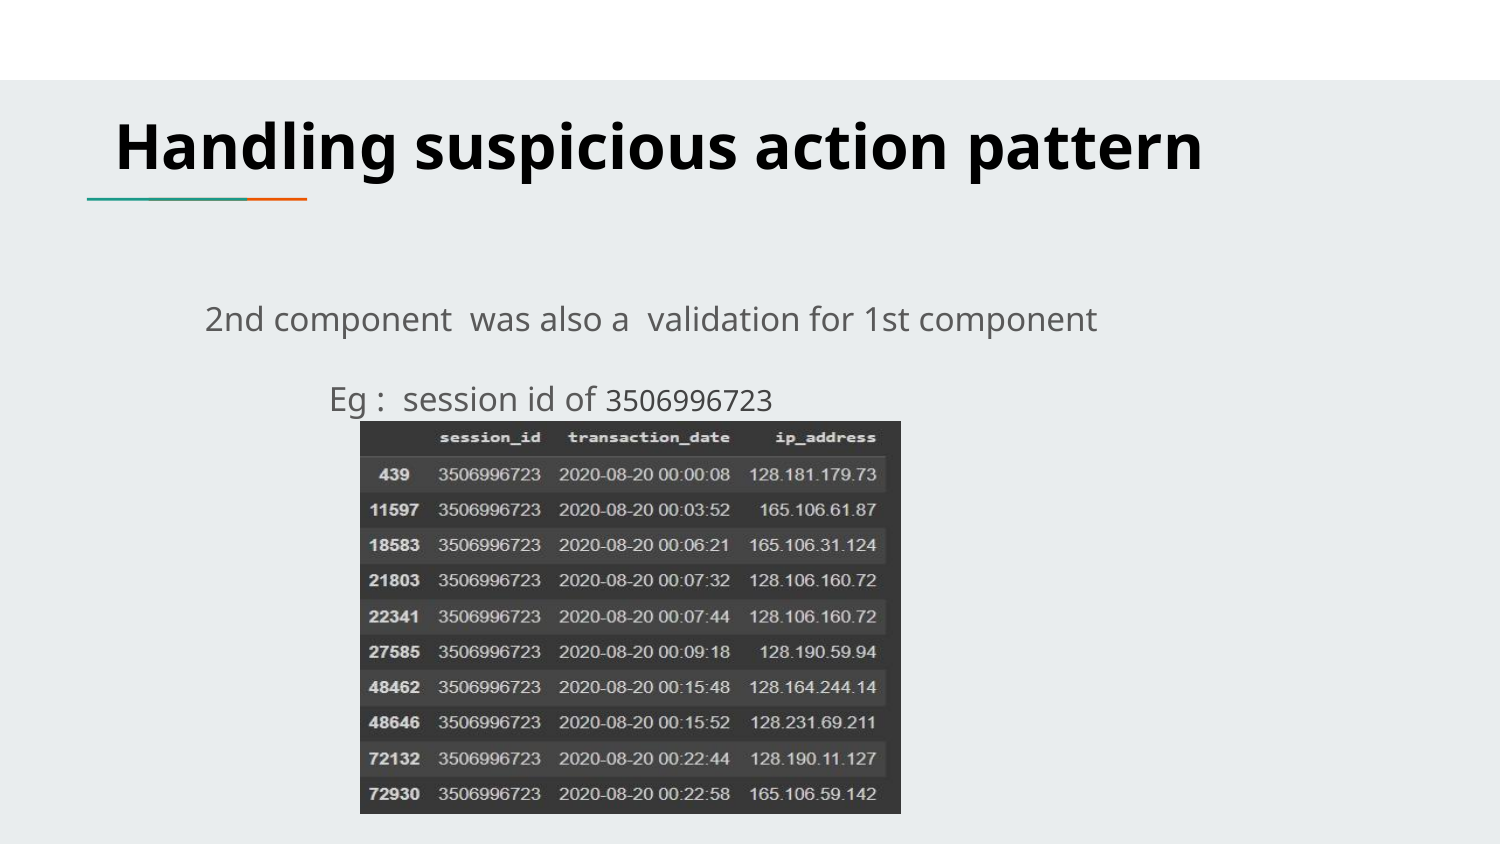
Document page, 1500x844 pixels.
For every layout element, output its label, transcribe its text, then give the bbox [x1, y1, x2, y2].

picture [360, 421, 901, 815]
subtitle 2nd component was also a validation for 1st component Eg : session id of 3506996723 [163, 283, 1425, 598]
title Handling suspicious action pattern [99, 91, 1361, 210]
